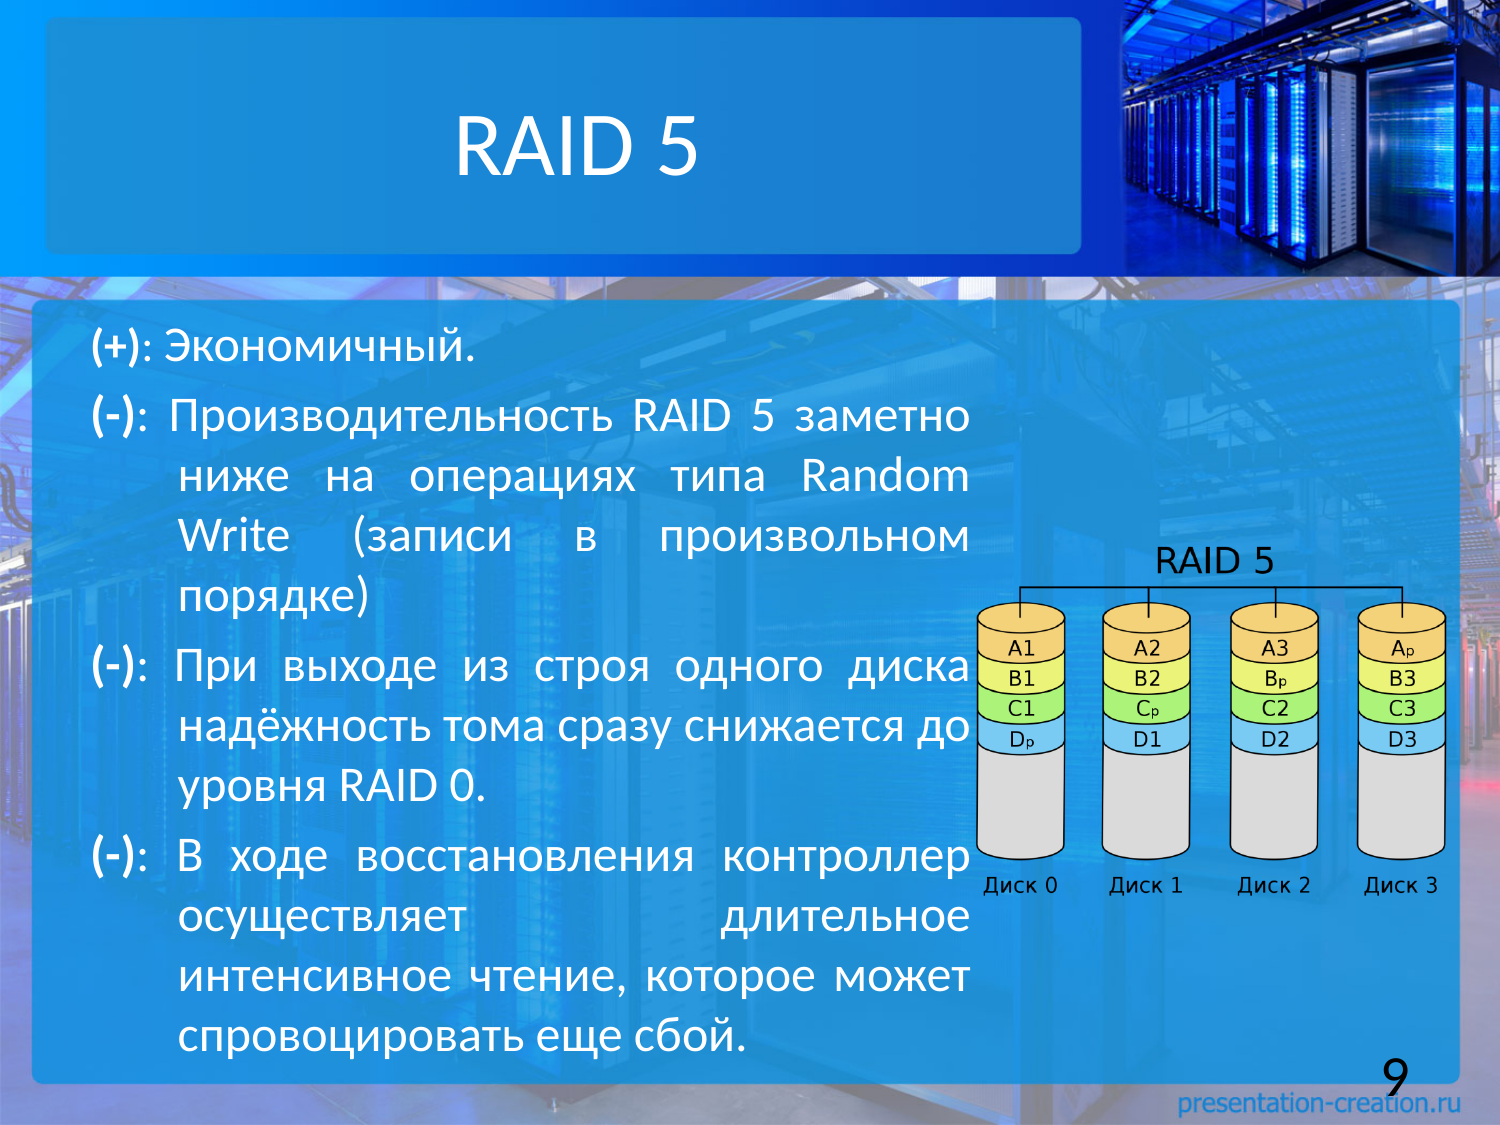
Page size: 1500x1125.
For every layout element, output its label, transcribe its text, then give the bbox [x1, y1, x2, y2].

list (+): Экономичный. (-): Производительность RAID 5 заметно ниже на операциях типа Random Write (записи в произвольном порядке) (-): При выходе из строя одного диска надёжность тома сразу снижается до уровня RAID 0. (-): В ходе восстановления контроллер осуществляет длительное интенсивное чтение, которое может спровоцировать еще сбой. [75, 304, 987, 1083]
slide_number 9 [1074, 1042, 1425, 1103]
title RAID 5 [75, 45, 1081, 233]
picture [0, 0, 1500, 1125]
